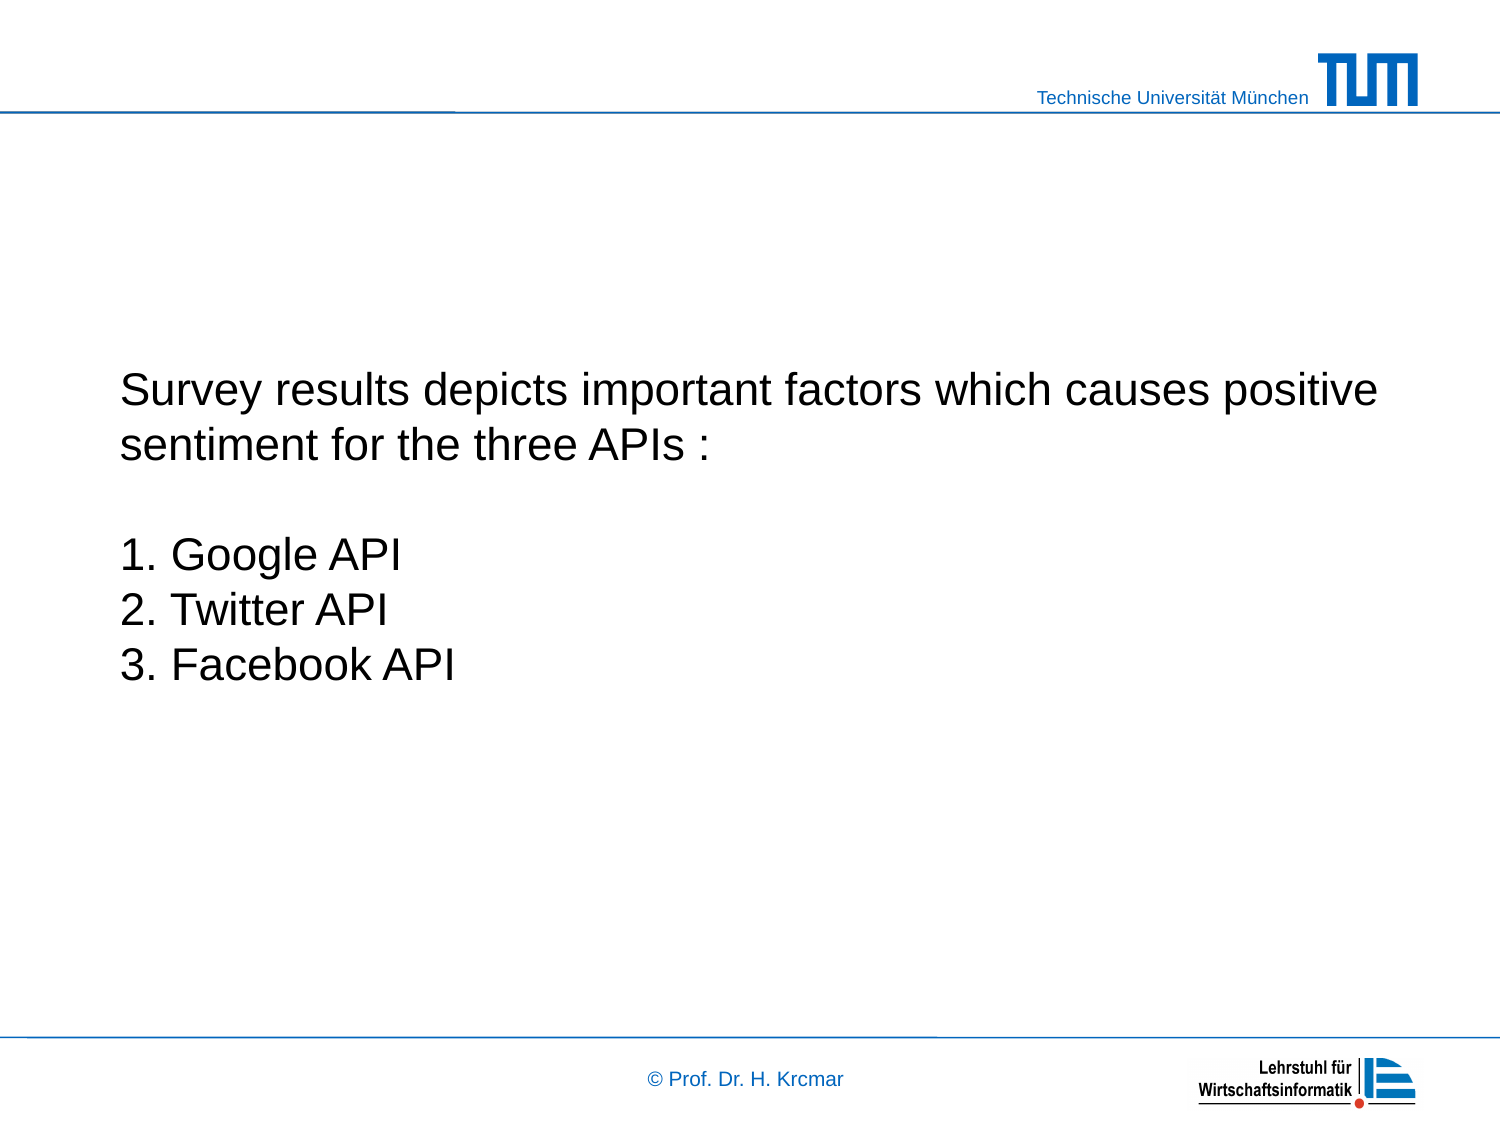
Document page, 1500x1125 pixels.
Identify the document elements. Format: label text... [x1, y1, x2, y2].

picture [1187, 1058, 1424, 1111]
text_box Survey results depicts important factors which causes positive sentiment for the three APIs : 1. Google API 2. Twitter API 3. Facebook API [104, 352, 1395, 690]
